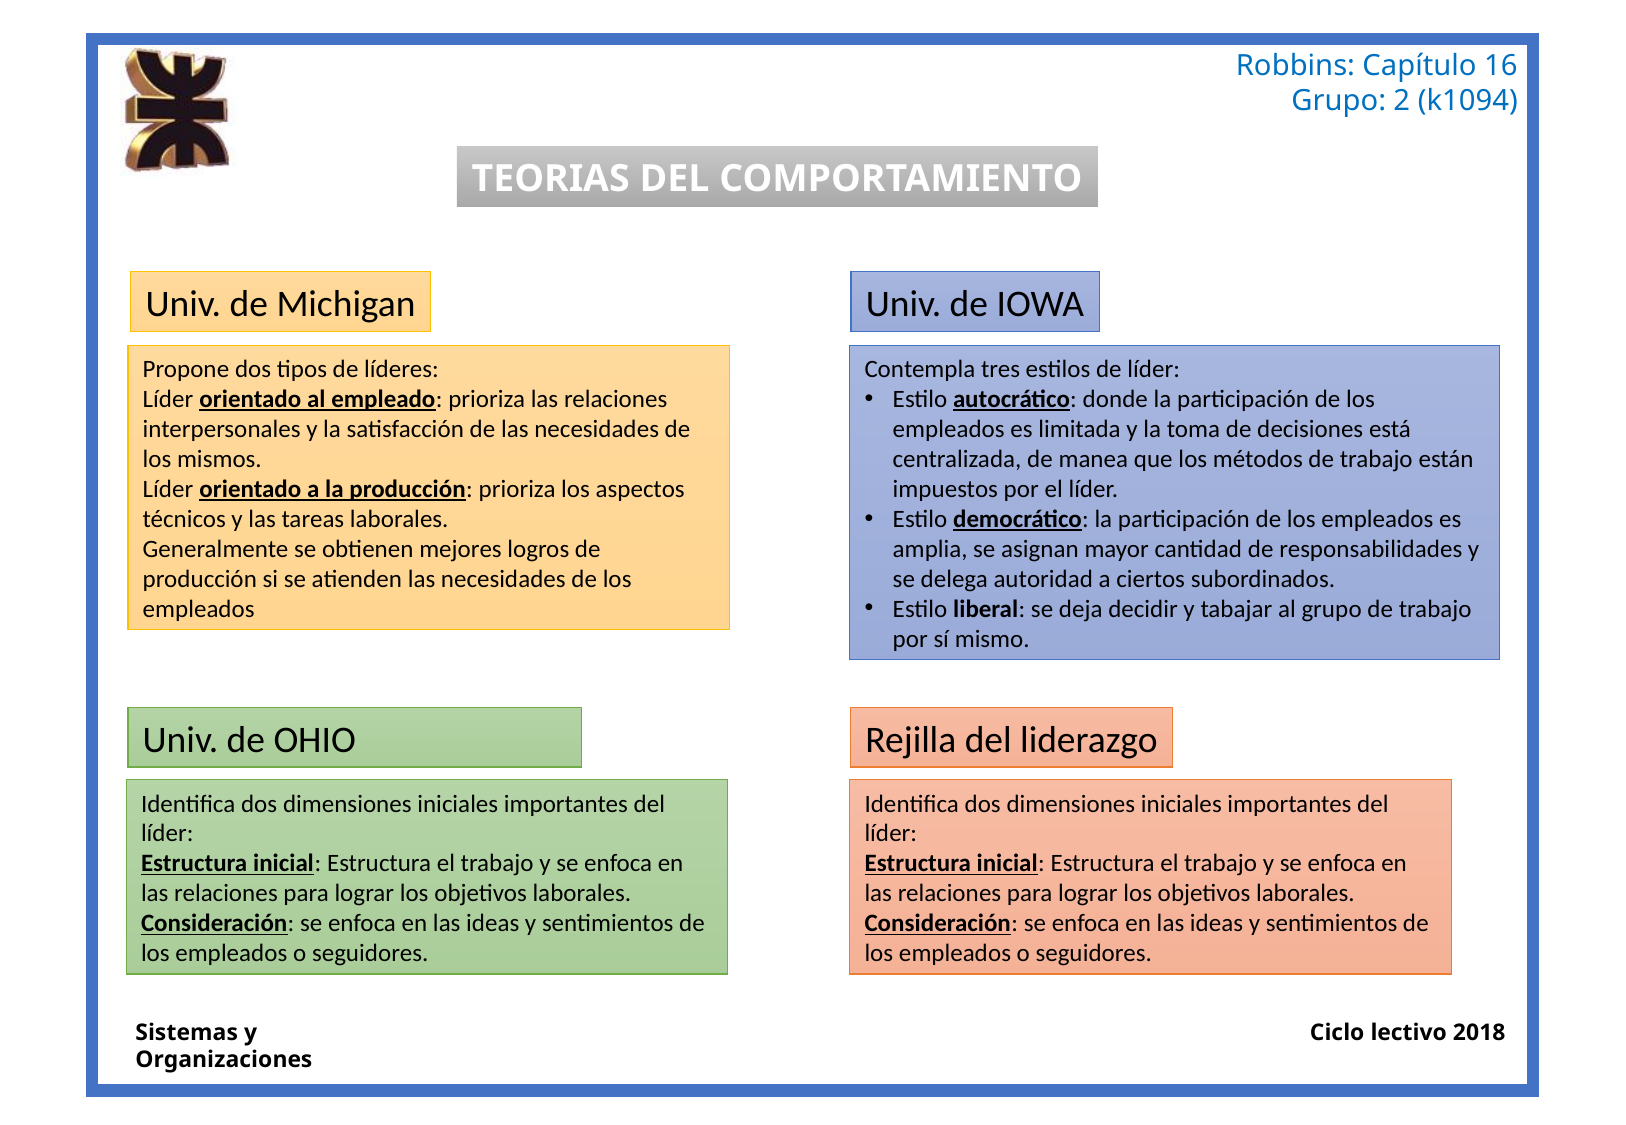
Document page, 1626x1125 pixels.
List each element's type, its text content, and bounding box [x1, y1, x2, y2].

text_box Univ. de Michigan [130, 271, 431, 332]
text_box Robbins: Capítulo 16 Grupo: 2 (k1094) [1145, 39, 1533, 126]
text_box Identifica dos dimensiones iniciales importantes del líder: Estructura inicial: Estructura el trabajo y se enfoca en las relaciones para lograr los objetivos laborales. Consideración: se enfoca en las ideas y sentimientos de los empleados o seguidores. [849, 779, 1452, 975]
text_box Ciclo lectivo 2018 [1294, 1009, 1524, 1053]
text_box Rejilla del liderazgo [850, 707, 1173, 768]
picture [120, 47, 238, 178]
text_box Univ. de OHIO [127, 707, 582, 768]
text_box Sistemas y Organizaciones [120, 1009, 451, 1053]
text_box Identifica dos dimensiones iniciales importantes del líder: Estructura inicial: Estructura el trabajo y se enfoca en las relaciones para lograr los objetivos laborales. Consideración: se enfoca en las ideas y sentimientos de los empleados o seguidores. [126, 779, 728, 975]
text_box Propone dos tipos de líderes: Líder orientado al empleado: prioriza las relaciones interpersonales y la satisfacción de las necesidades de los mismos. Líder orientado a la producción: prioriza los aspectos técnicos y las tareas laborales. Generalmente se obtienen mejores logros de producción si se atienden las necesidades de los empleados [127, 345, 730, 630]
text_box Contempla tres estilos de líder: Estilo autocrático: donde la participación de los empleados es limitada y la toma de decisiones está centralizada, de manea que los métodos de trabajo están impuestos por el líder. Estilo democrático: la participación de los empleados es amplia, se asignan mayor cantidad de responsabilidades y se delega autoridad a ciertos subordinados. Estilo liberal: se deja decidir y tabajar al grupo de trabajo por sí mismo. [849, 345, 1500, 660]
text_box Univ. de IOWA [850, 271, 1100, 332]
text_box TEORIAS DEL COMPORTAMIENTO [456, 146, 1098, 207]
text_box [91, 39, 1533, 1091]
